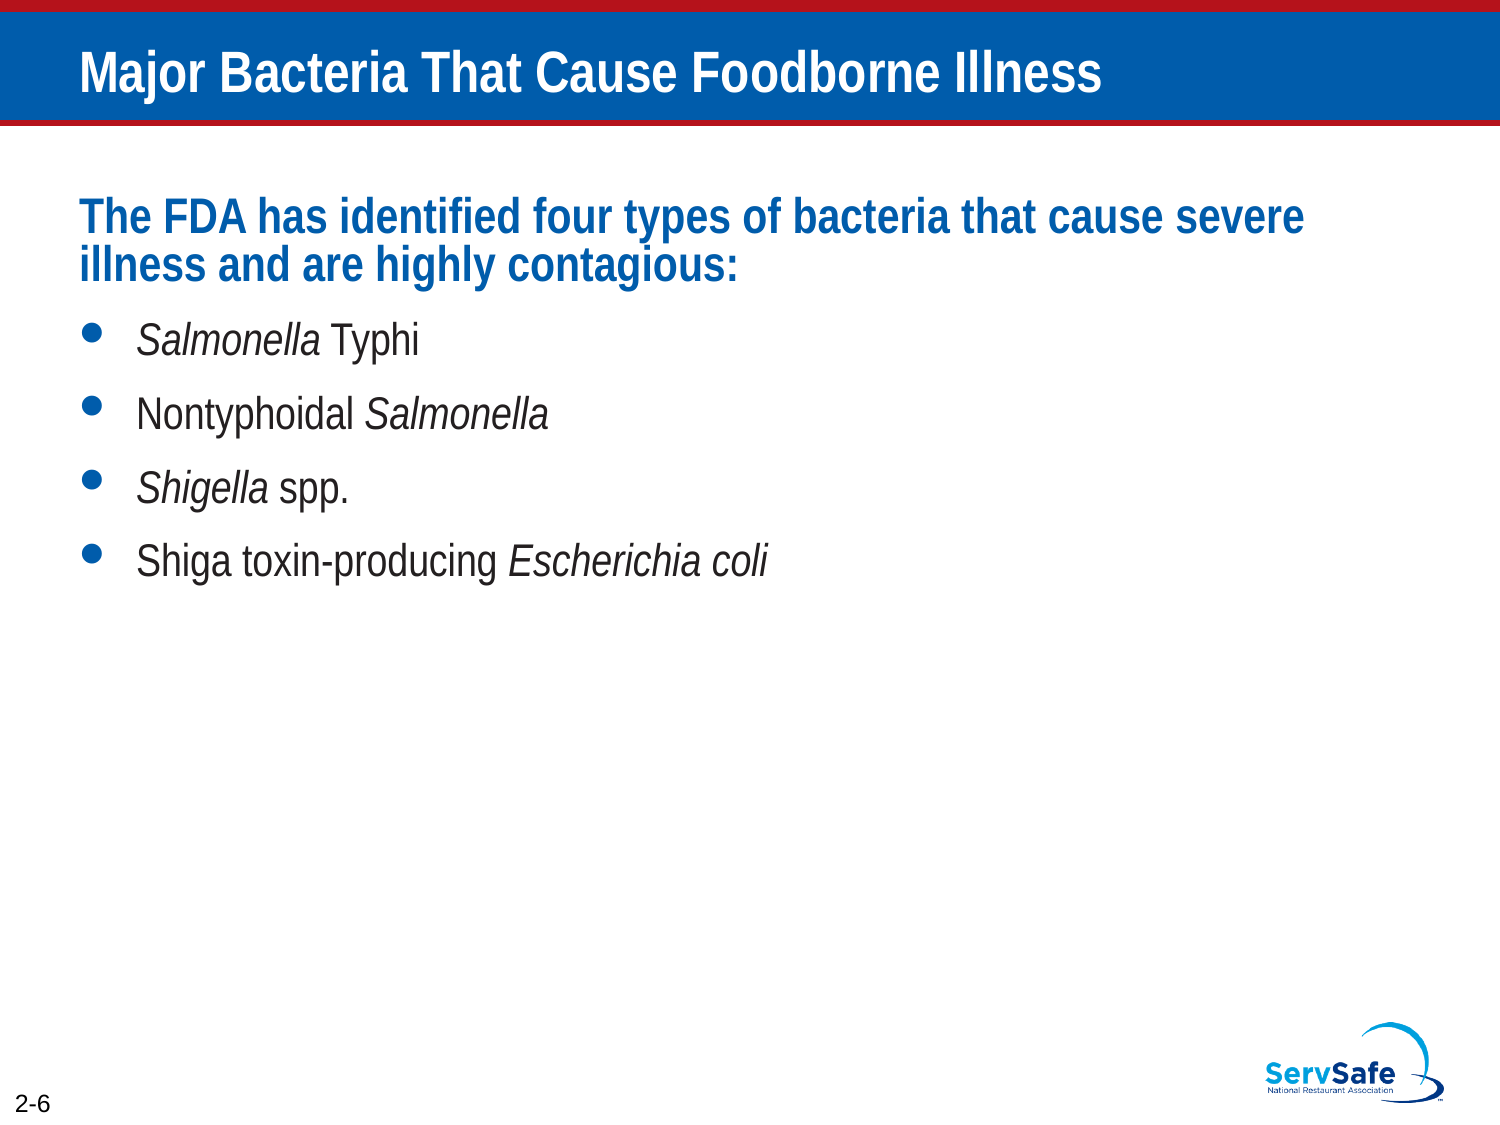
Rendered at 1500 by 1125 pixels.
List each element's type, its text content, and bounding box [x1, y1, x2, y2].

list The FDA has identified four types of bacteria that cause severe illness and are highly contagious: Salmonella Typhi Nontyphoidal Salmonella Shigella spp. Shiga toxin-producing Escherichia coli [64, 187, 1416, 1005]
title Major Bacteria That Cause Foodborne Illness [64, 26, 1427, 112]
picture [0, 12, 1500, 120]
text_box 2-6 [0, 1080, 94, 1125]
picture [1265, 1022, 1444, 1103]
